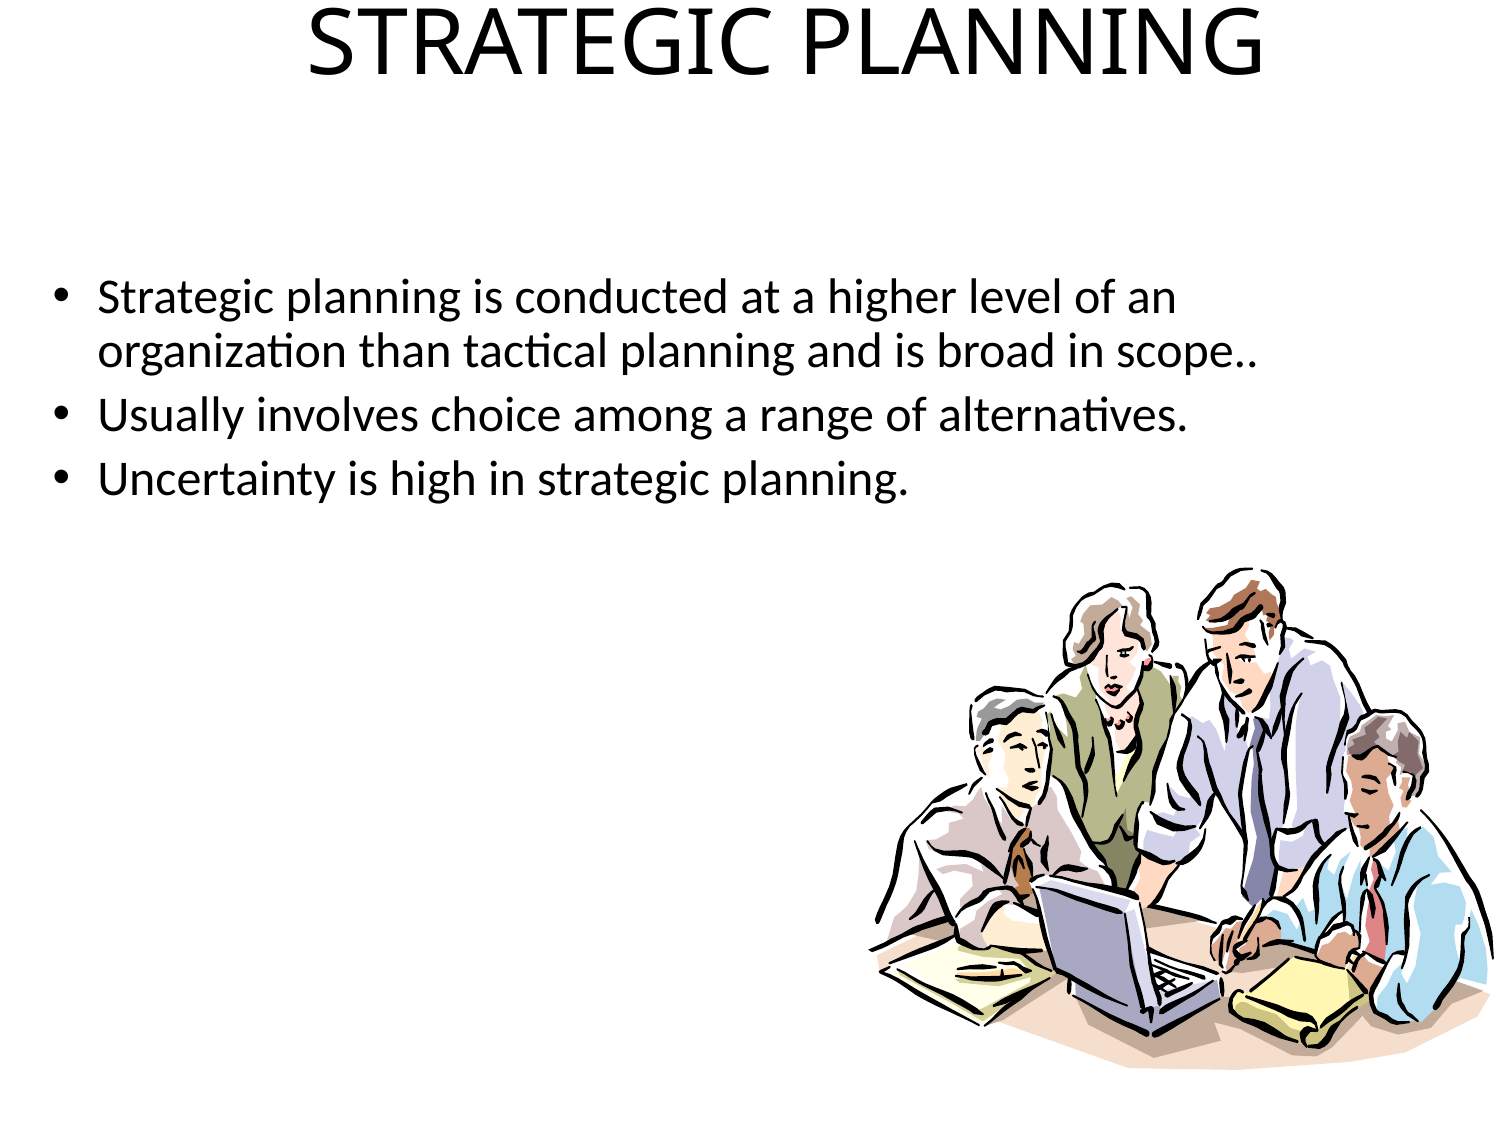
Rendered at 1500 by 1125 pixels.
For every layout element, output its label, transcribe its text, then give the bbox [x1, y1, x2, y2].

list Strategic planning is conducted at a higher level of an organization than tactical planning and is broad in scope.. Usually involves choice among a range of alternatives. Uncertainty is high in strategic planning. [37, 262, 1375, 1075]
title STRATEGIC PLANNING [150, 0, 1425, 163]
picture [860, 562, 1500, 1076]
